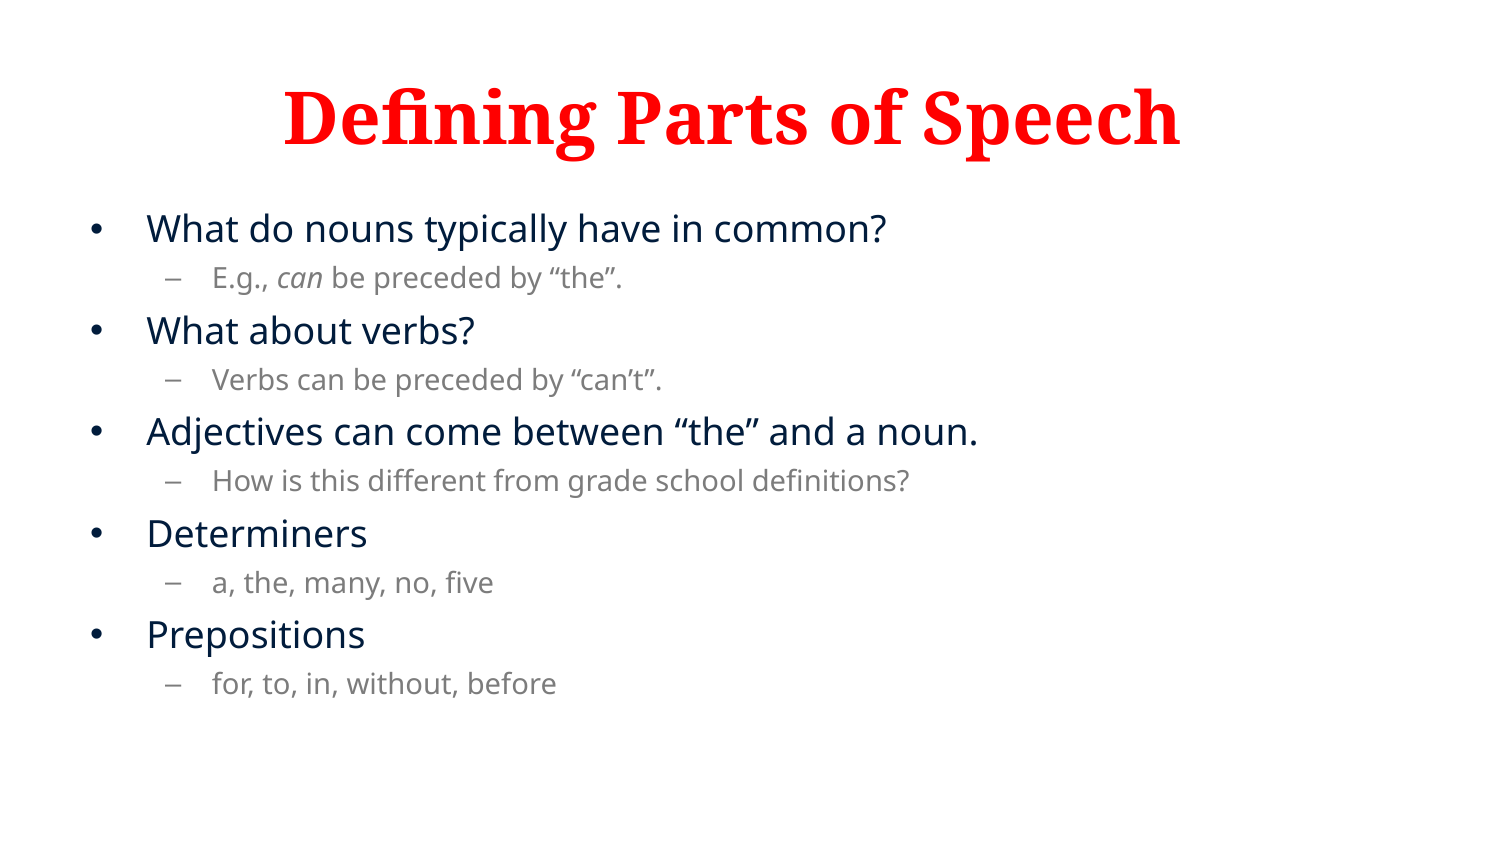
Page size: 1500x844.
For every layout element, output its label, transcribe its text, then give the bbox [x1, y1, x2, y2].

title Defining Parts of Speech [41, 64, 1425, 180]
list What do nouns typically have in common? E.g., can be preceded by “the”. What about verbs? Verbs can be preceded by “can’t”. Adjectives can come between “the” and a noun. How is this different from grade school definitions? Determiners a, the, many, no, five Prepositions for, to, in, without, before [75, 193, 1425, 812]
